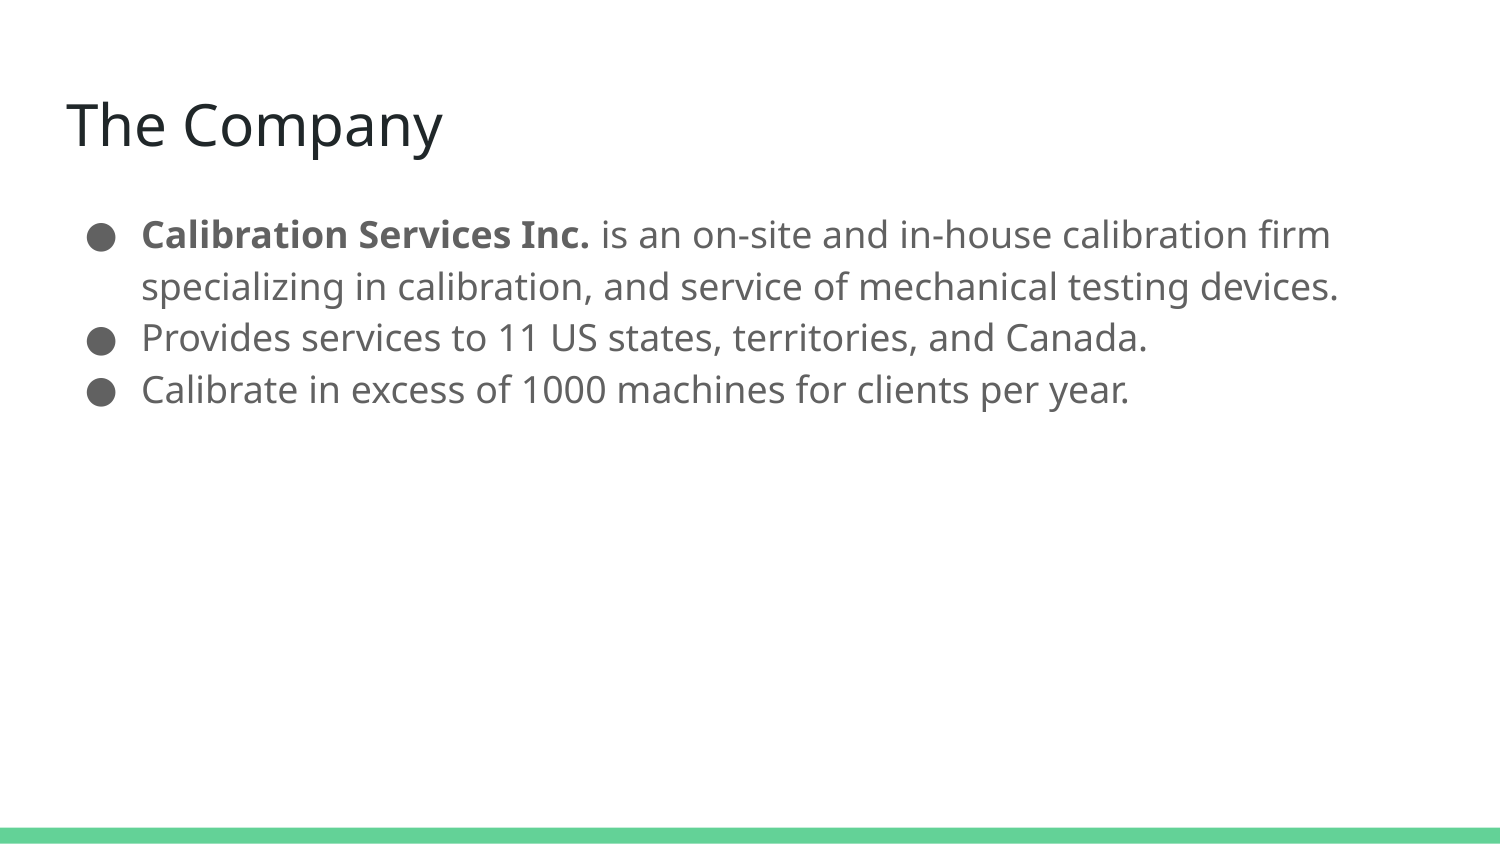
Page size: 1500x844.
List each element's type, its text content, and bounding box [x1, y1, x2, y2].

title The Company [51, 72, 1449, 167]
list Calibration Services Inc. is an on-site and in-house calibration firm specializing in calibration, and service of mechanical testing devices. Provides services to 11 US states, territories, and Canada. Calibrate in excess of 1000 machines for clients per year. [51, 189, 1449, 750]
